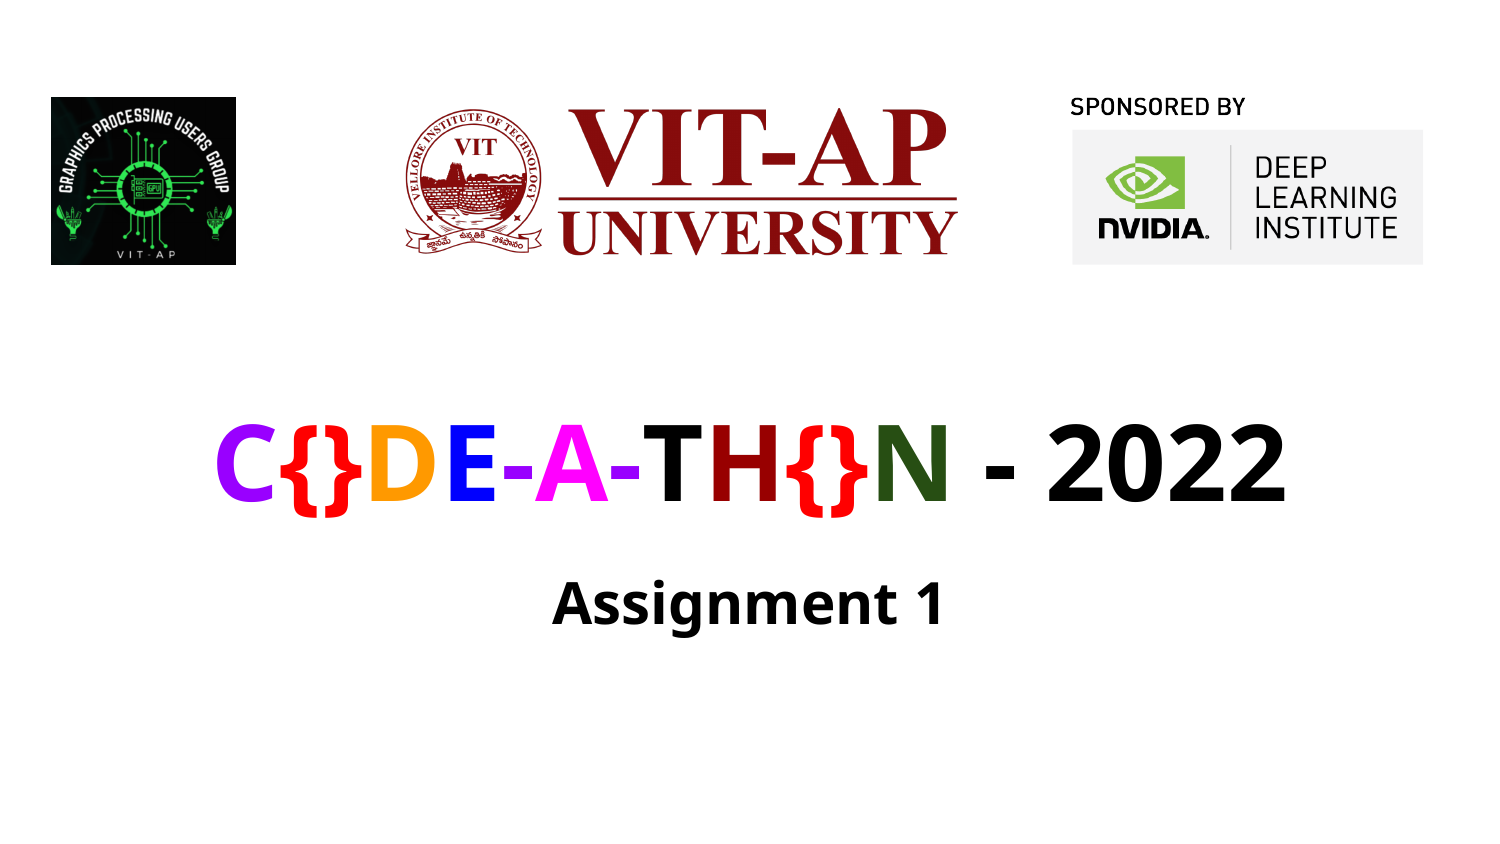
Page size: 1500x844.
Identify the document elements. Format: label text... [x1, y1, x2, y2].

subtitle Assignment 1 [51, 547, 1449, 678]
picture [1046, 71, 1450, 291]
picture [393, 92, 966, 270]
title C{}DE-A-TH{}N - 2022 [51, 370, 1449, 547]
picture [50, 97, 236, 265]
